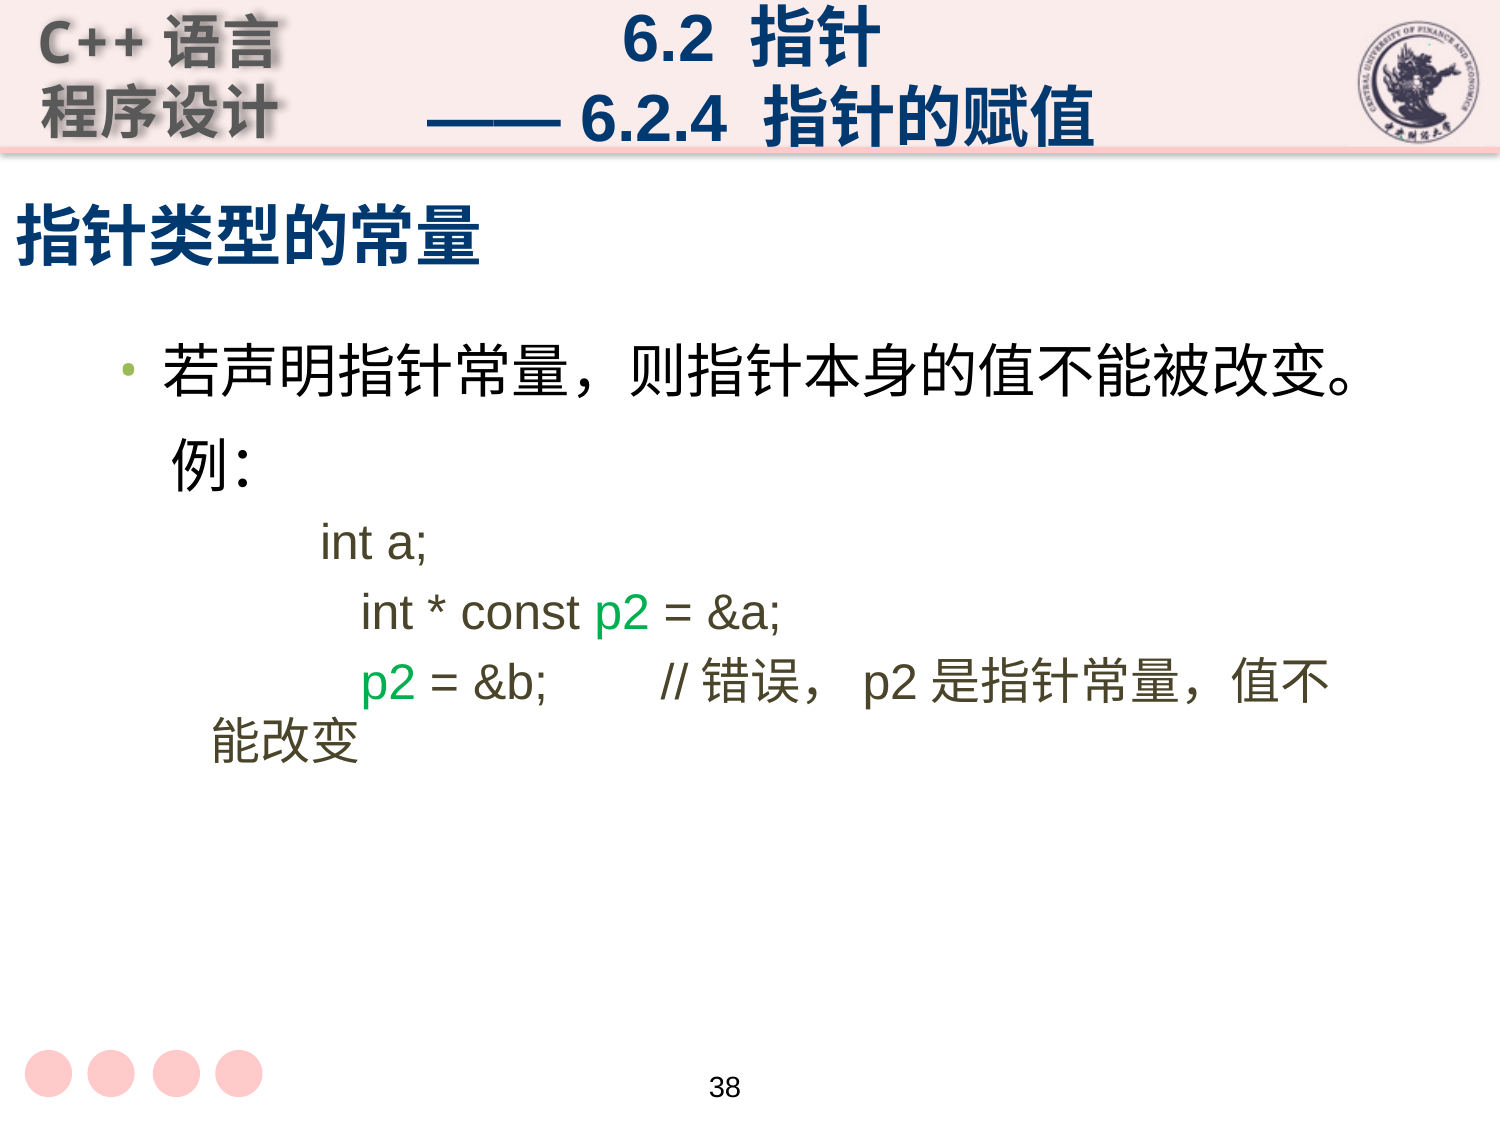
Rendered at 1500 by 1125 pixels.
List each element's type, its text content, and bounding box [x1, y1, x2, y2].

text_box 6.2 指针 —— 6.2.4 指针的赋值 [212, 39, 1294, 110]
list 若声明指针常量，则指针本身的值不能被改变。 例： int a; int * const p2 = &a; p2 = &b; //错误，p2是指针常量，值不能改变 [87, 312, 1380, 1026]
title 指针类型的常量 [0, 155, 1101, 313]
slide_number 38 [674, 1046, 776, 1125]
picture [0, 0, 1500, 147]
